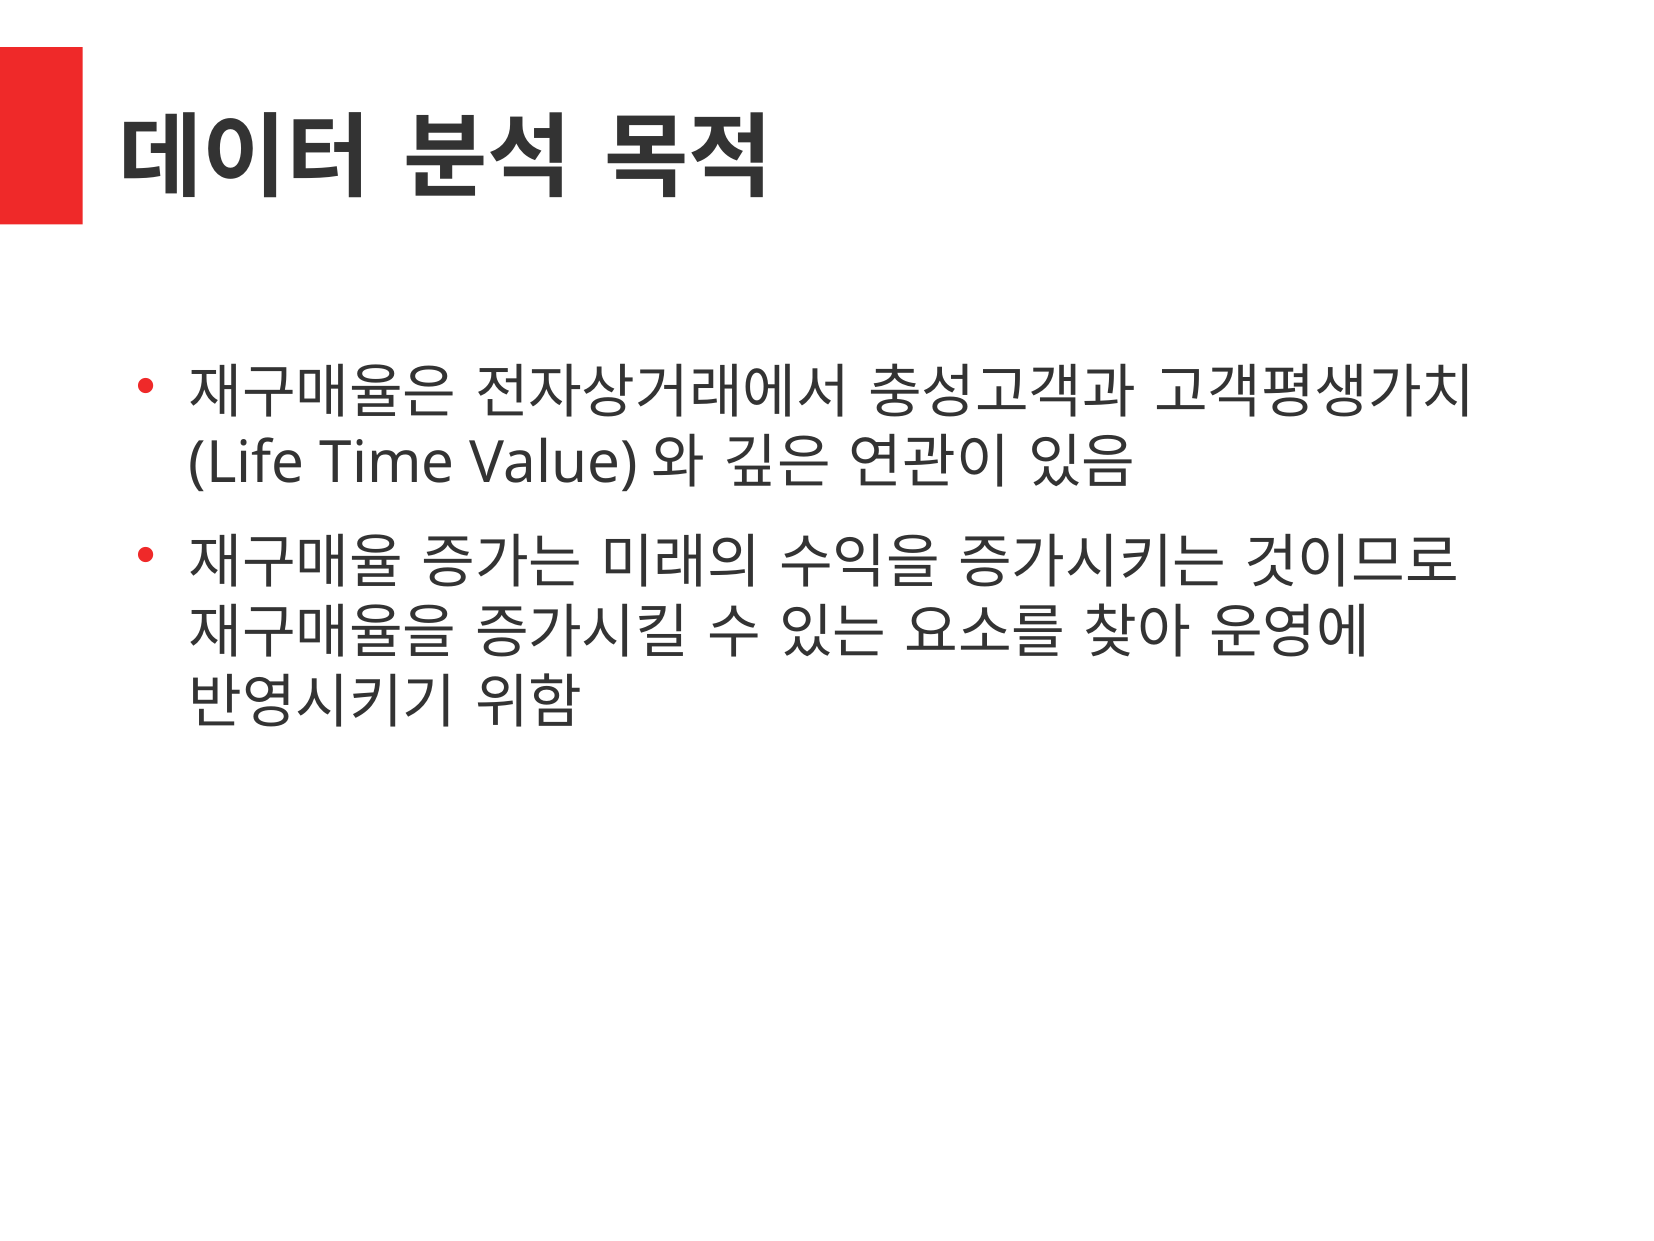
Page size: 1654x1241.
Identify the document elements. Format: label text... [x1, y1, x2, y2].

text_box 재구매율은 전자상거래에서 충성고객과 고객평생가치(Life Time Value)와 깊은 연관이 있음 재구매율 증가는 미래의 수익을 증가시키는 것이므로 재구매율을 증가시킬 수 있는 요소를 찾아 운영에 반영시키기 위함 [118, 354, 1536, 1074]
text_box 데이터 분석 목적 [118, 49, 1571, 257]
